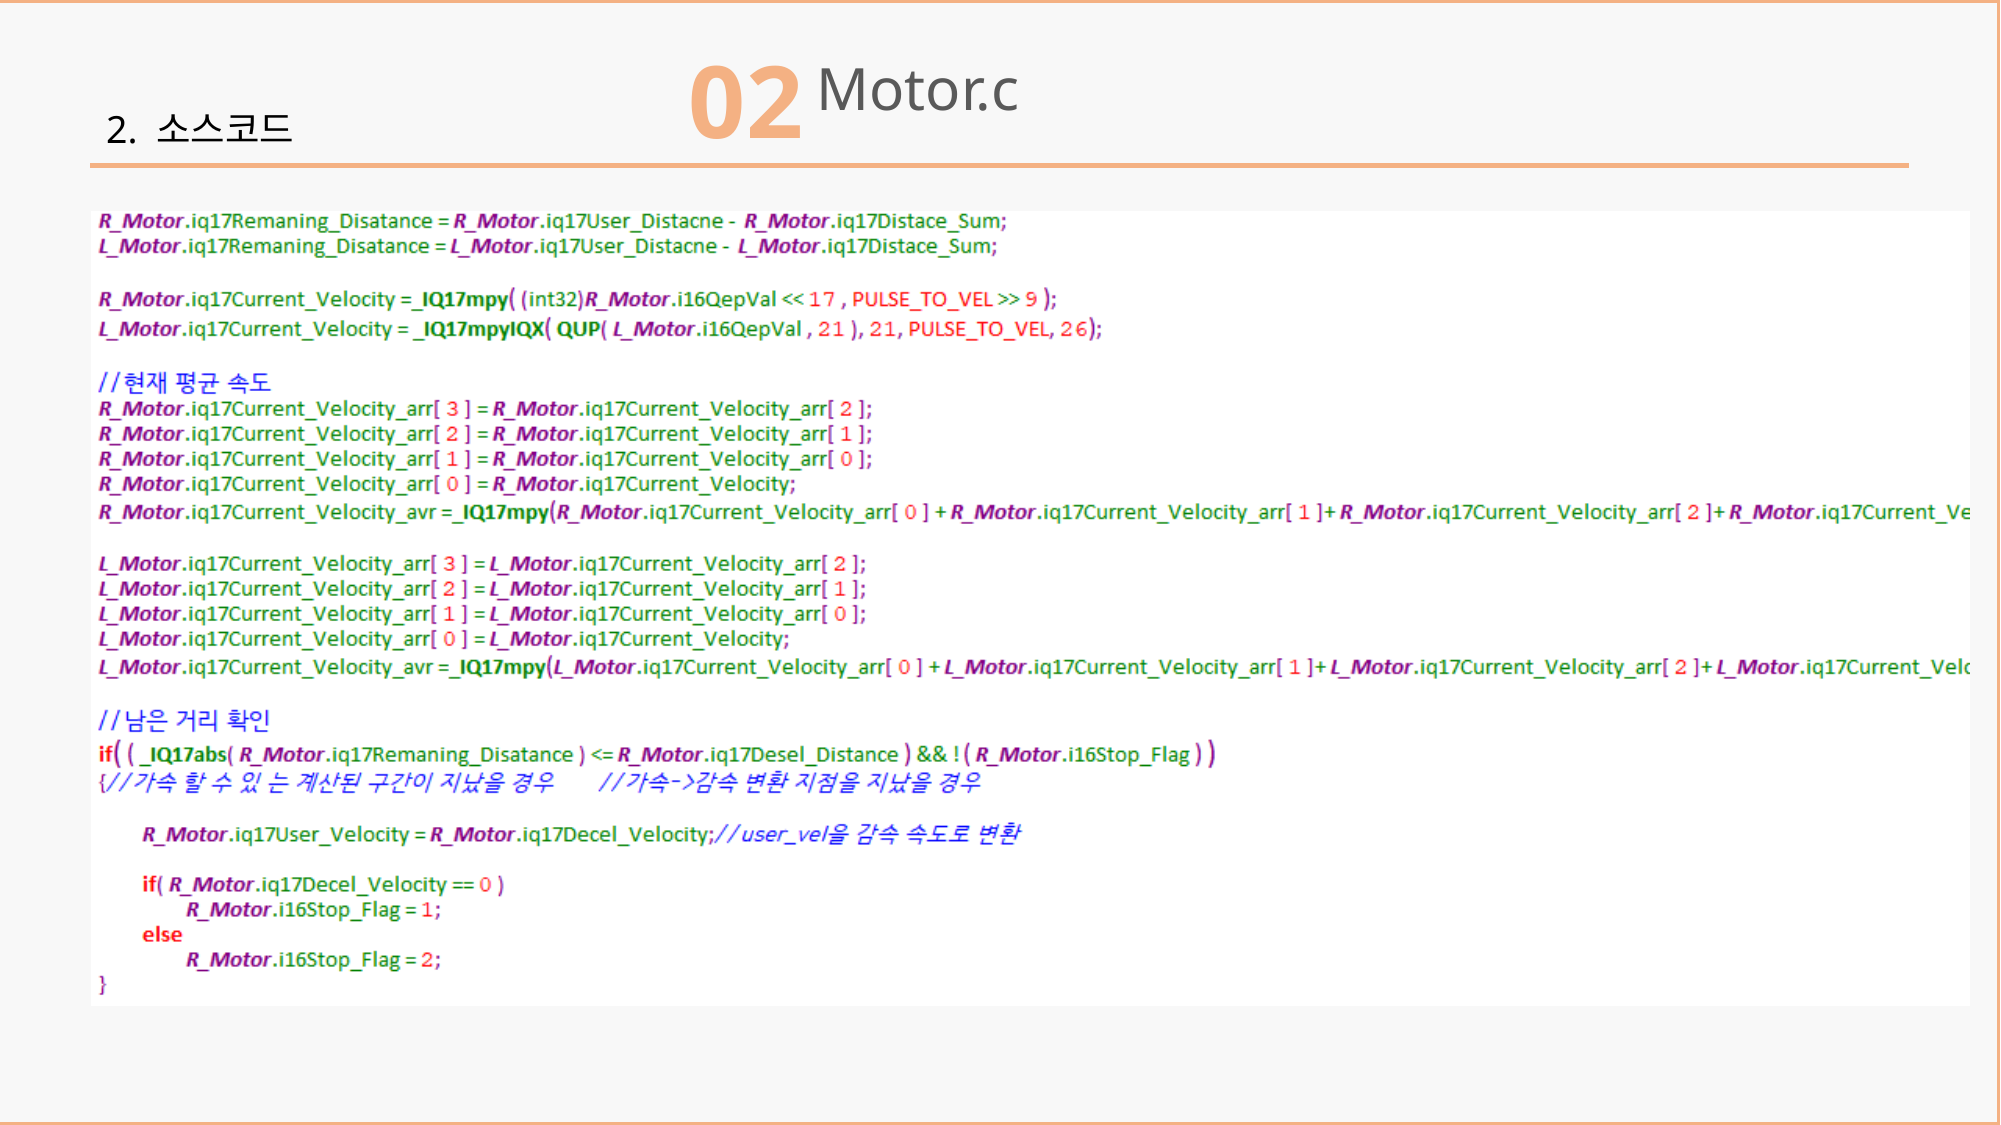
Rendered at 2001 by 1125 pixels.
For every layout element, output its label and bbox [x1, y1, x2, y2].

picture [91, 211, 1970, 1006]
text_box [0, 0, 2000, 1125]
text_box [673, 30, 1327, 168]
